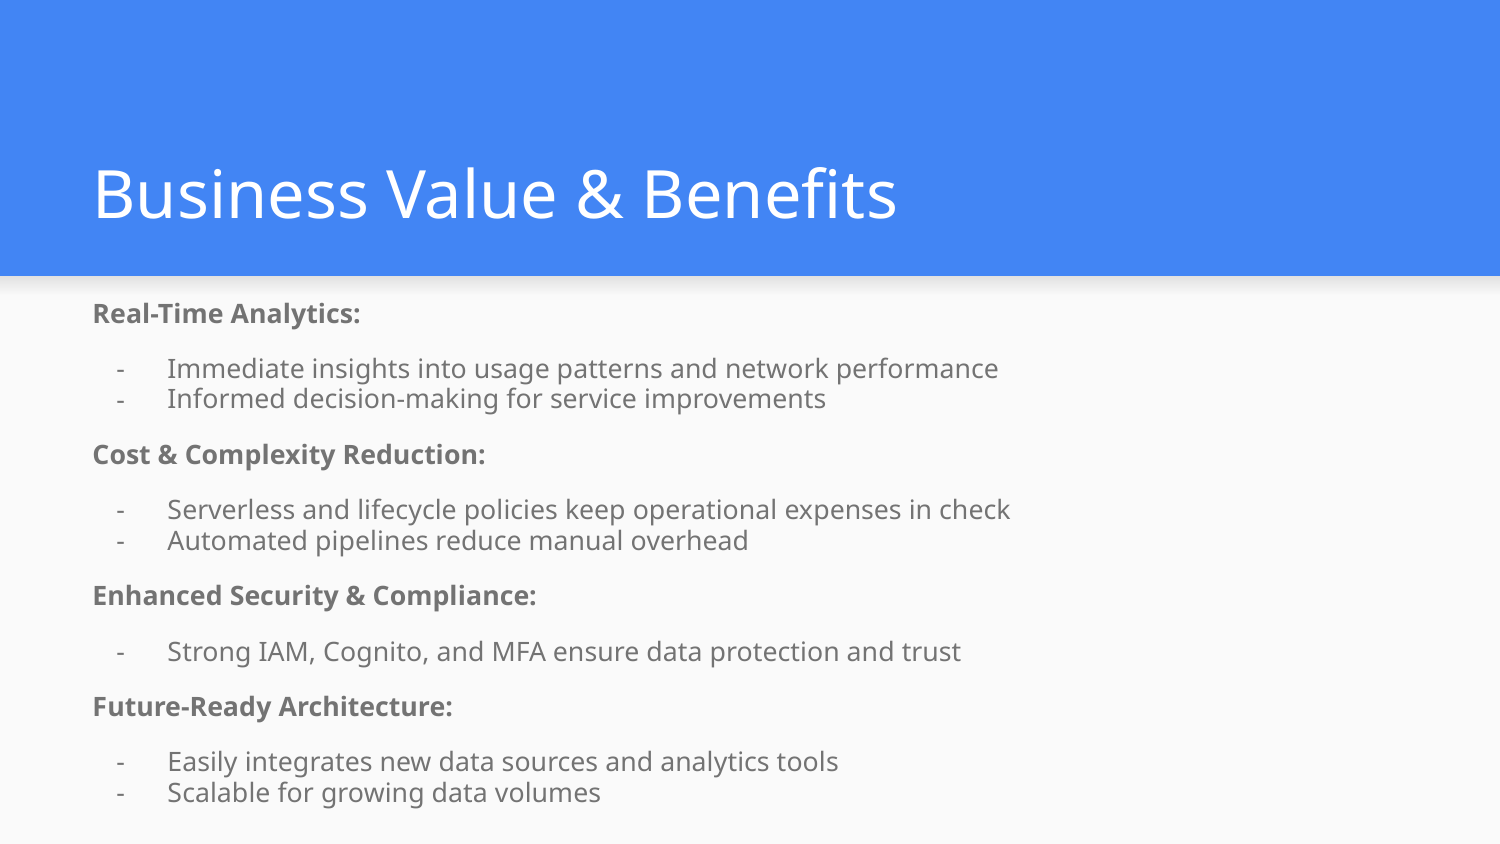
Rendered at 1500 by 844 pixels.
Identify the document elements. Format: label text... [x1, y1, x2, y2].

list Real-Time Analytics: Immediate insights into usage patterns and network performance Informed decision-making for service improvements Cost & Complexity Reduction: Serverless and lifecycle policies keep operational expenses in check Automated pipelines reduce manual overhead Enhanced Security & Compliance: Strong IAM, Cognito, and MFA ensure data protection and trust Future-Ready Architecture: Easily integrates new data sources and analytics tools Scalable for growing data volumes [77, 283, 1459, 760]
title Business Value & Benefits [77, 121, 1427, 248]
